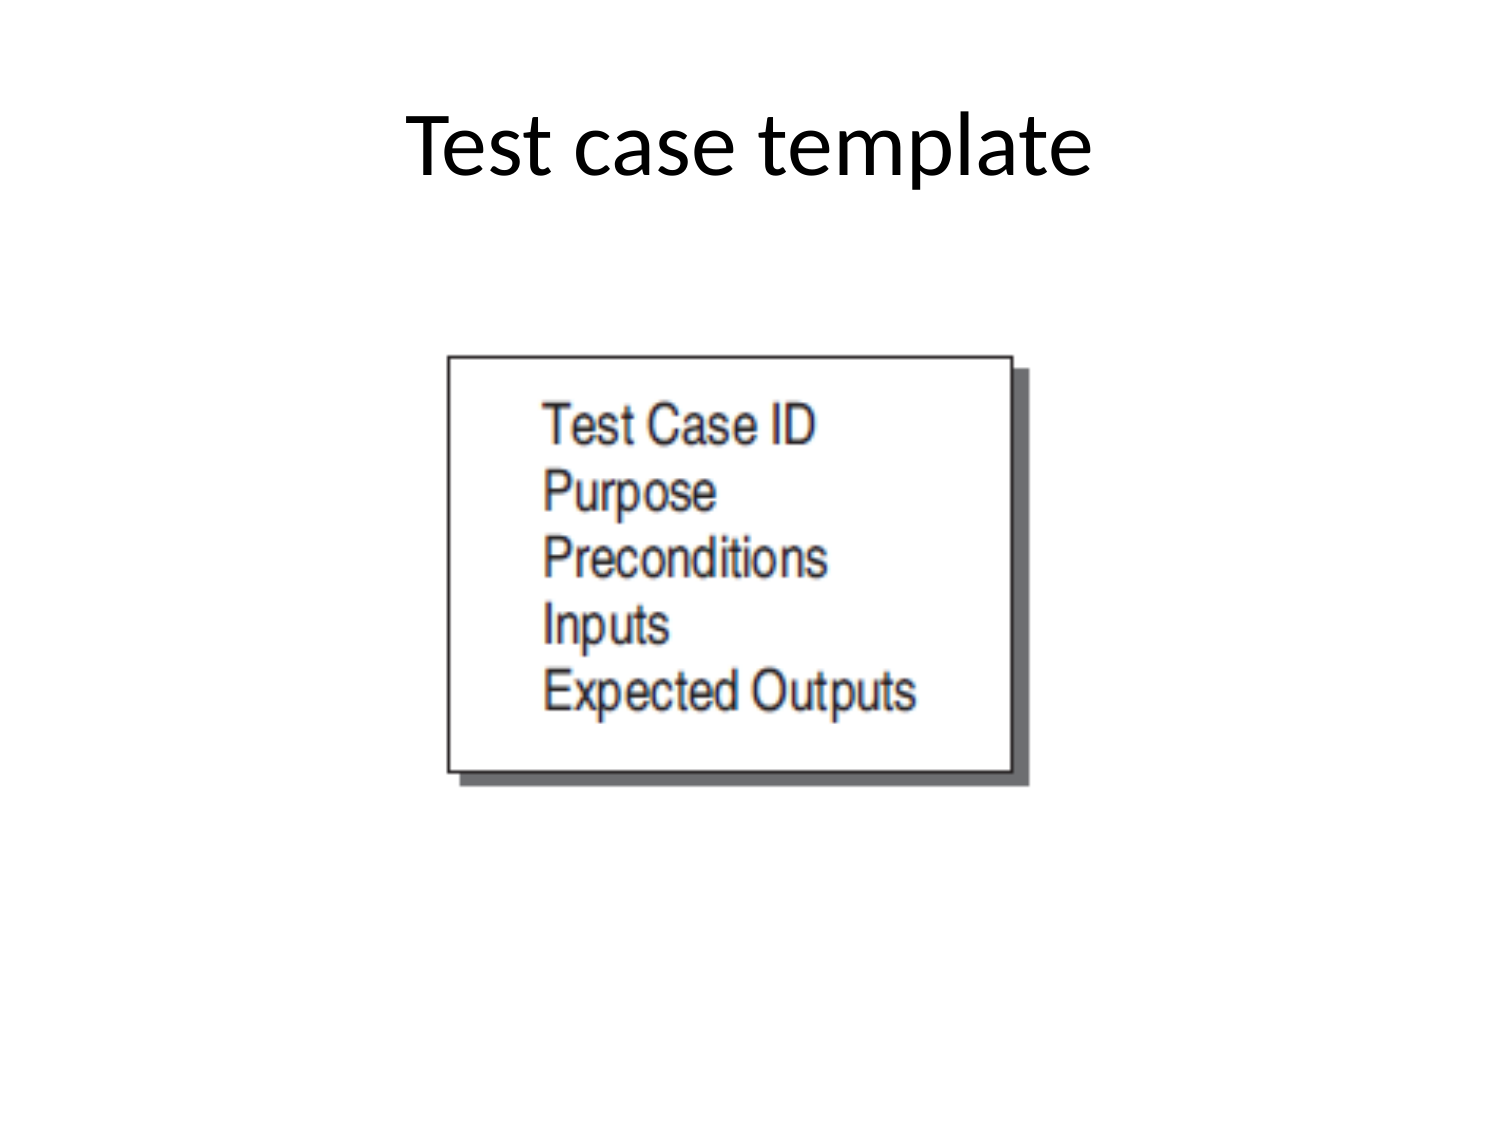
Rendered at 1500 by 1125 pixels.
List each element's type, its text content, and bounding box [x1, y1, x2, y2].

title Test case template [75, 45, 1425, 233]
picture [368, 343, 1101, 801]
